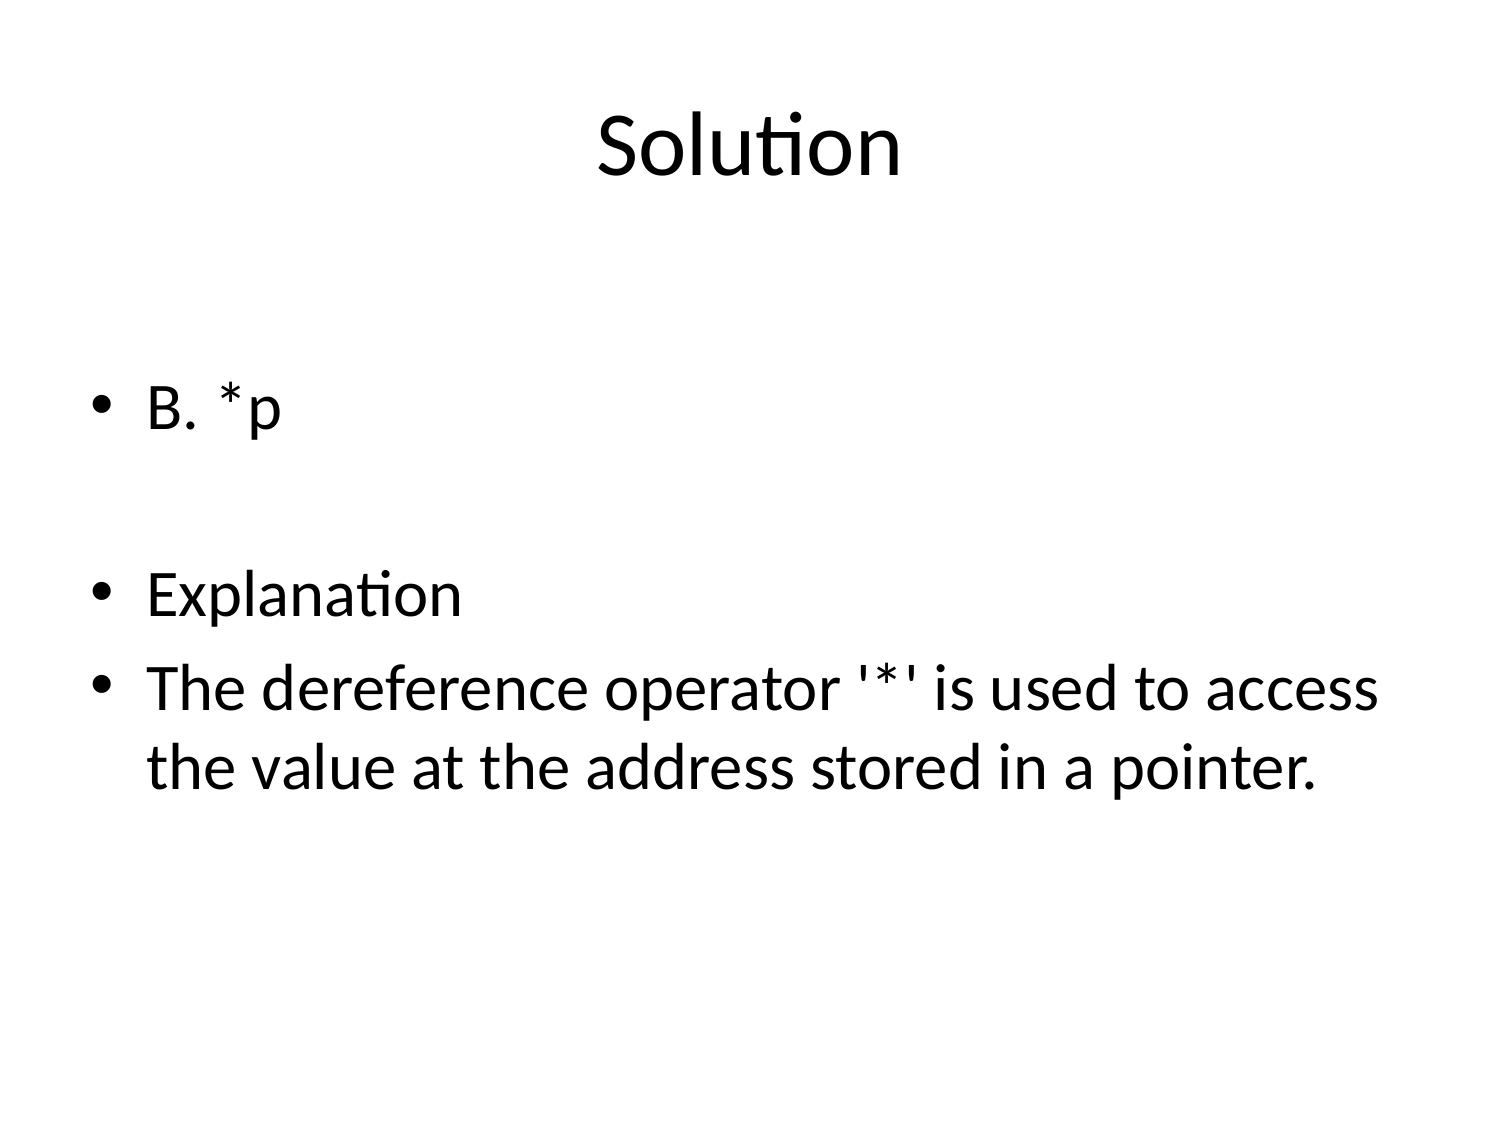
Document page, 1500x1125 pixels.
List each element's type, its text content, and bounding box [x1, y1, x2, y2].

title Solution [75, 45, 1425, 233]
list B. *p Explanation The dereference operator '*' is used to access the value at the address stored in a pointer. [75, 262, 1425, 1005]
